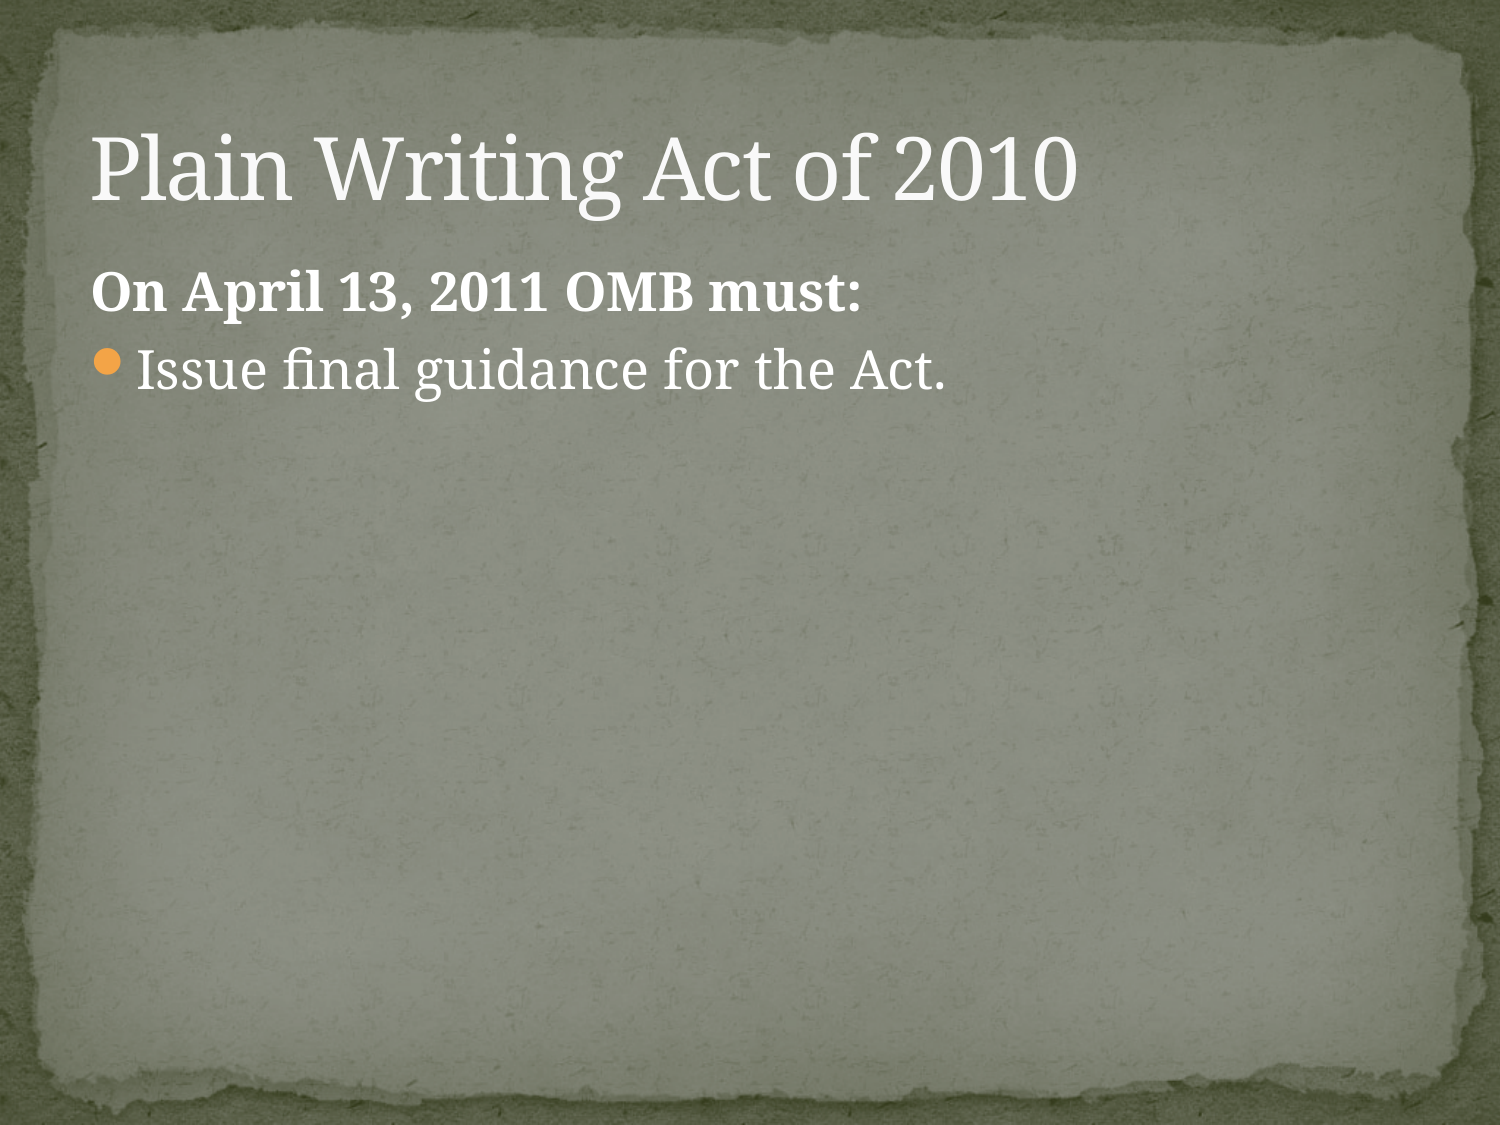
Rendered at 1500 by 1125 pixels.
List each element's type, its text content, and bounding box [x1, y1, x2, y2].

title Plain Writing Act of 2010 [74, 24, 1425, 225]
list On April 13, 2011 OMB must: Issue final guidance for the Act. [74, 249, 1426, 1001]
